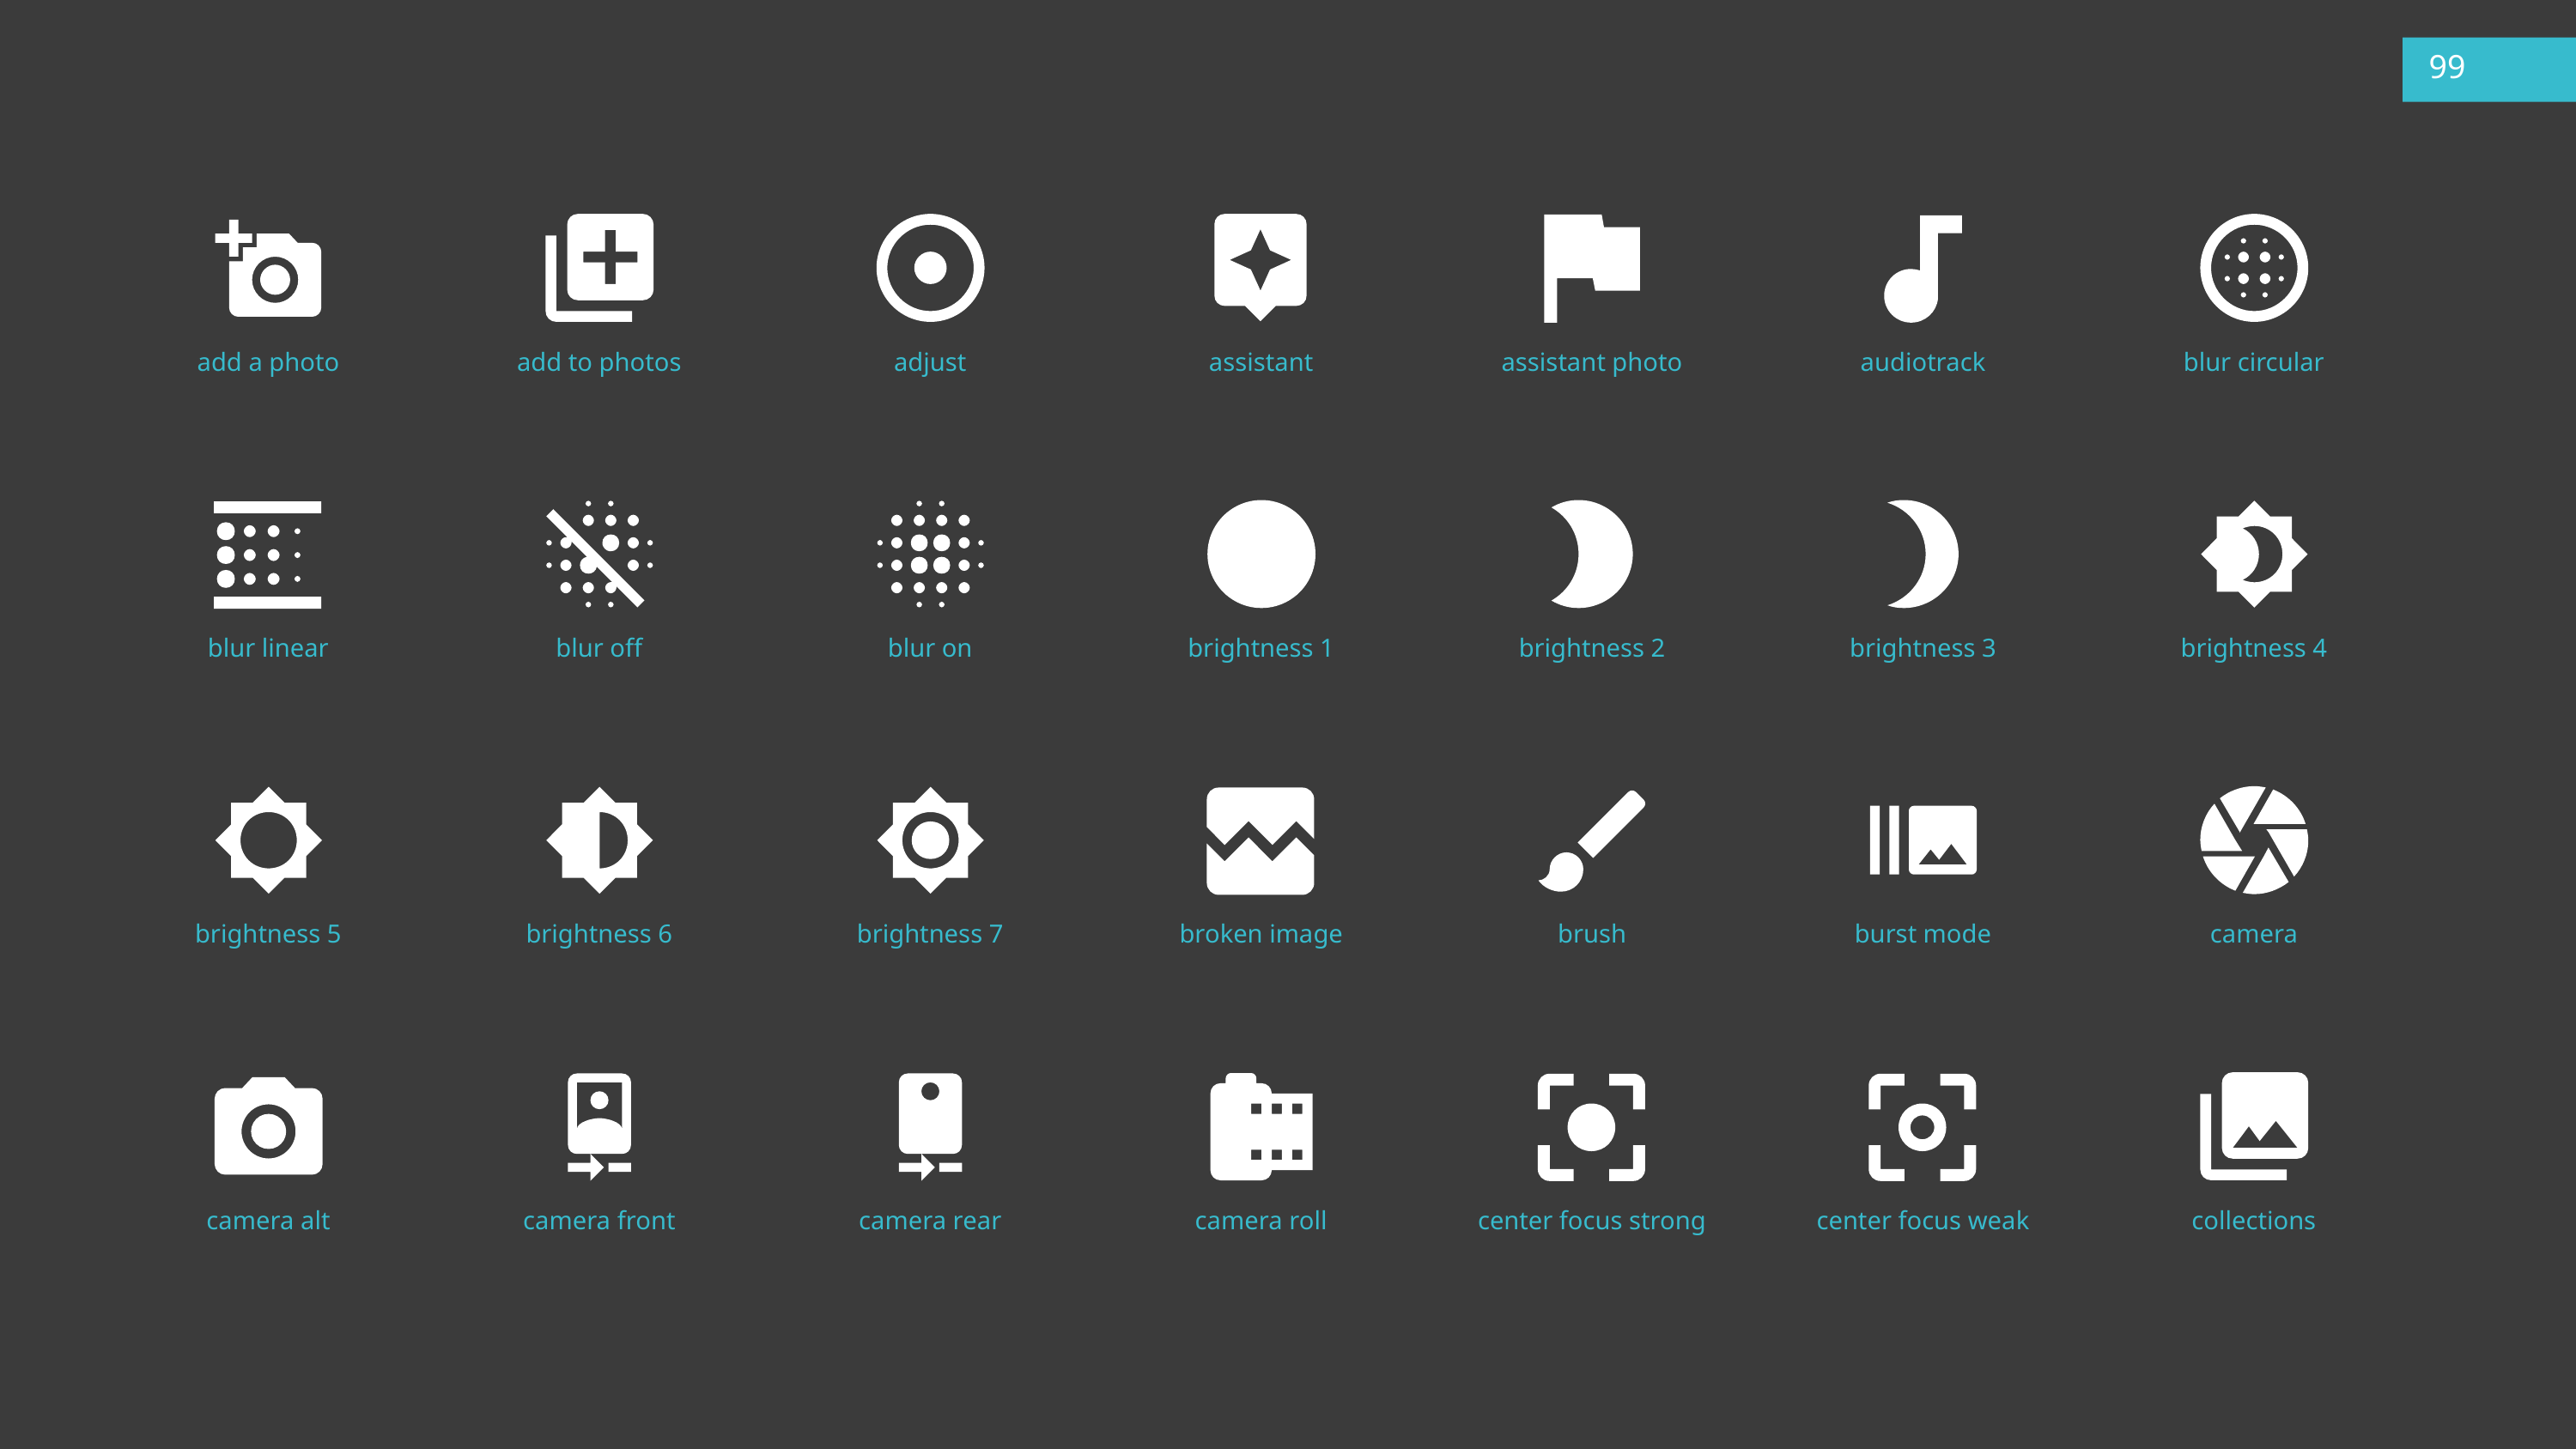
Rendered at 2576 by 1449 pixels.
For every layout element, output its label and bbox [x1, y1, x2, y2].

text_box [978, 540, 984, 546]
text_box [627, 537, 640, 549]
text_box [1544, 214, 1640, 323]
text_box [1537, 1073, 1574, 1110]
text_box [2242, 847, 2289, 894]
text_box [560, 559, 572, 572]
text_box [1609, 1073, 1645, 1110]
text_box [560, 582, 572, 594]
text_box [1210, 1073, 1313, 1181]
text_box [916, 500, 922, 506]
text_box [243, 549, 256, 561]
text_box [216, 522, 235, 541]
text_box [585, 601, 592, 608]
text_box [214, 1076, 323, 1175]
text_box [898, 1073, 963, 1181]
text_box [89, 626, 2433, 669]
text_box [546, 509, 645, 608]
text_box [958, 514, 970, 526]
text_box [2200, 803, 2243, 852]
text_box [877, 540, 884, 546]
text_box [1577, 790, 1646, 858]
text_box [2266, 829, 2309, 877]
text_box [978, 562, 984, 568]
text_box [2200, 1094, 2287, 1180]
text_box [608, 1162, 631, 1173]
text_box [243, 524, 256, 537]
text_box [1537, 1145, 1574, 1181]
text_box [1207, 500, 1316, 609]
text_box [1206, 837, 1315, 895]
text_box [546, 540, 552, 546]
text_box [627, 514, 640, 526]
text_box [910, 556, 928, 574]
text_box [89, 912, 2433, 955]
text_box [939, 500, 945, 506]
text_box [647, 562, 653, 568]
text_box [214, 597, 322, 609]
text_box [2253, 789, 2306, 824]
text_box [602, 534, 620, 552]
text_box [214, 501, 322, 513]
text_box [608, 601, 614, 608]
text_box [958, 559, 970, 572]
text_box [1551, 500, 1633, 609]
text_box [936, 582, 948, 594]
text_box [567, 214, 654, 300]
text_box [568, 1073, 631, 1181]
text_box [1889, 805, 1899, 875]
text_box [546, 786, 653, 894]
text_box [545, 235, 633, 322]
text_box [939, 1162, 963, 1173]
text_box [1214, 214, 1307, 322]
text_box [216, 569, 235, 588]
text_box [890, 559, 903, 572]
text_box [890, 582, 903, 594]
text_box [2201, 500, 2308, 608]
text_box [1899, 1103, 1947, 1152]
text_box [216, 546, 235, 564]
text_box [267, 524, 280, 537]
text_box [1206, 787, 1315, 846]
text_box [2220, 785, 2266, 834]
text_box [1868, 1145, 1905, 1181]
text_box [2200, 214, 2309, 322]
text_box [910, 534, 928, 552]
text_box [890, 514, 903, 526]
text_box [939, 601, 945, 608]
text_box [890, 537, 903, 549]
text_box [294, 528, 301, 535]
text_box [608, 500, 614, 506]
text_box [89, 339, 2433, 383]
text_box [1940, 1145, 1977, 1181]
text_box [1884, 215, 1962, 323]
text_box [215, 219, 252, 257]
text_box [2202, 856, 2256, 891]
text_box [267, 549, 280, 561]
text_box [1609, 1145, 1645, 1181]
text_box [89, 1197, 2433, 1241]
text_box [1940, 1073, 1977, 1110]
text_box [916, 601, 922, 608]
text_box [585, 500, 592, 506]
text_box [877, 562, 884, 568]
text_box [958, 582, 970, 594]
text_box [1909, 805, 1978, 875]
text_box [647, 540, 653, 546]
text_box [582, 582, 594, 594]
text_box [605, 514, 617, 526]
text_box [267, 573, 280, 585]
text_box [582, 514, 594, 526]
text_box [1567, 1103, 1616, 1152]
text_box [914, 514, 926, 526]
text_box [1868, 1073, 1905, 1110]
text_box [243, 573, 256, 585]
text_box [936, 514, 948, 526]
text_box [1887, 500, 1959, 609]
text_box [914, 582, 926, 594]
text_box [933, 556, 951, 574]
text_box [958, 537, 970, 549]
text_box [546, 562, 552, 568]
slide_number [2415, 35, 2502, 100]
text_box [215, 786, 323, 894]
text_box [627, 559, 640, 572]
text_box [228, 233, 322, 317]
text_box [1869, 805, 1880, 875]
text_box [933, 534, 951, 552]
text_box [294, 575, 301, 582]
text_box [2221, 1072, 2309, 1159]
text_box [877, 786, 984, 894]
text_box [876, 214, 985, 322]
text_box [294, 552, 301, 559]
text_box [1538, 852, 1583, 892]
